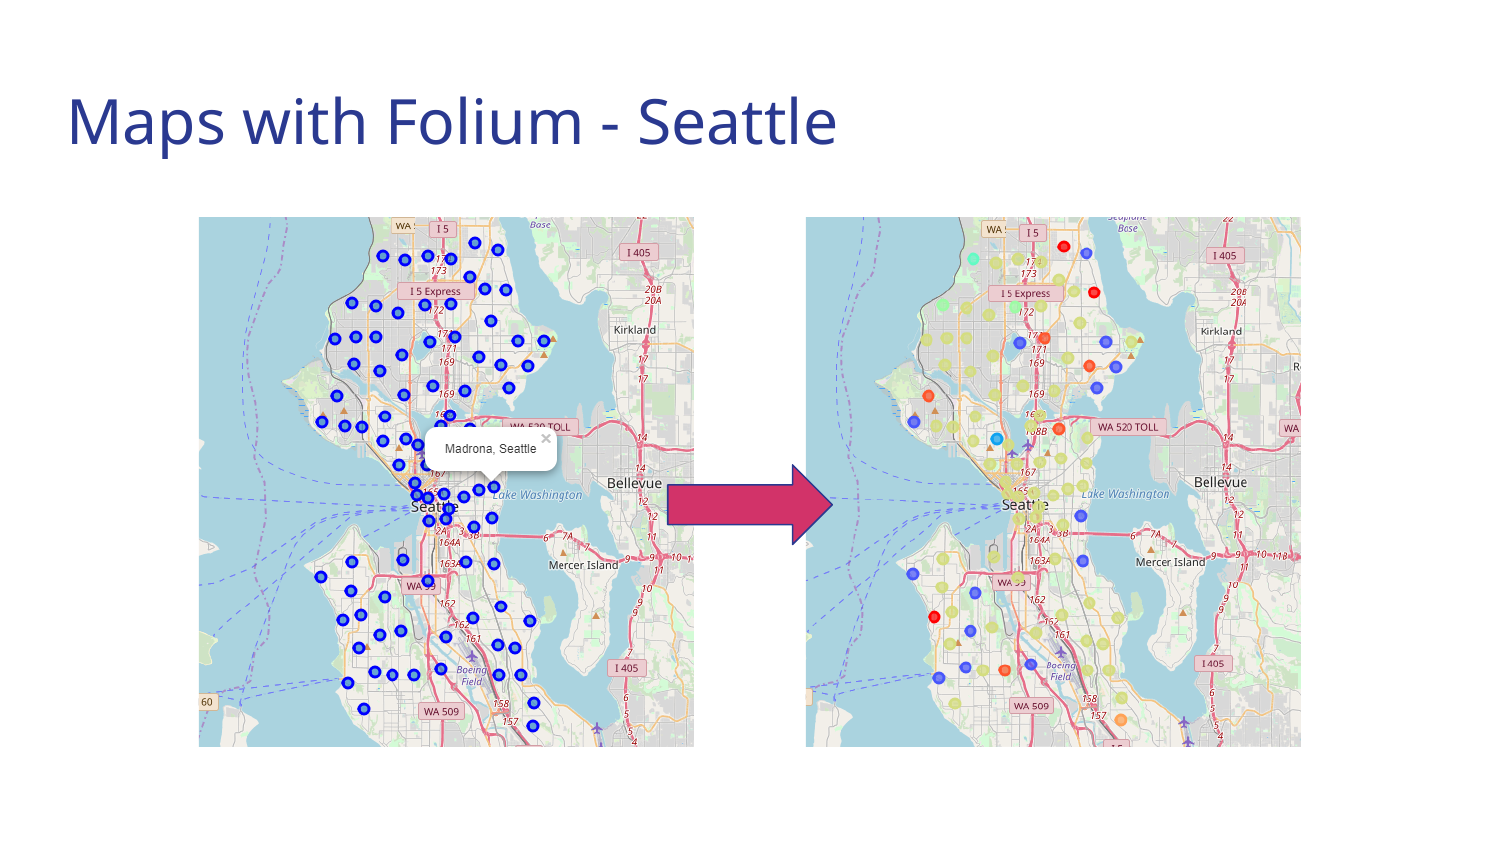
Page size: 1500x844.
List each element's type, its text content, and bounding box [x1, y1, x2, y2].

title Maps with Folium - Seattle [51, 67, 1449, 167]
text_box [699, 464, 800, 545]
picture [805, 217, 1302, 748]
picture [198, 217, 695, 748]
